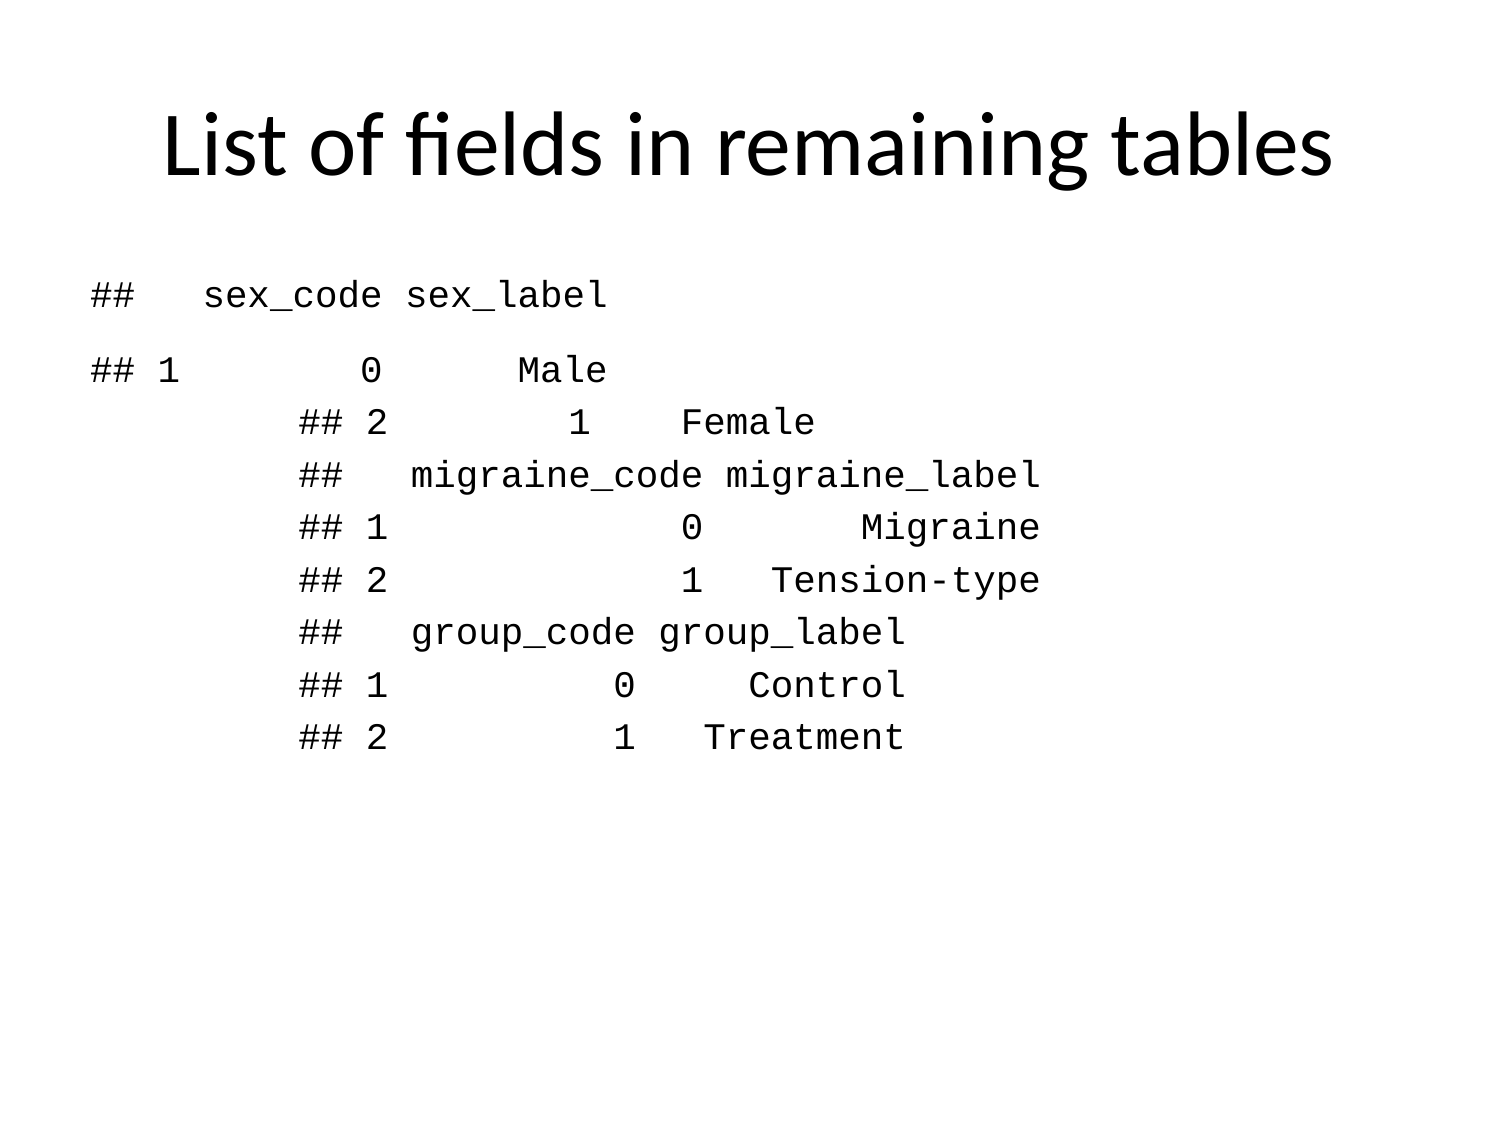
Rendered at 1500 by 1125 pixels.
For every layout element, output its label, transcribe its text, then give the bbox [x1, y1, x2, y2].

title List of fields in remaining tables [75, 45, 1425, 233]
list ## sex_code sex_label ## 1 0 Male ## 2 1 Female ## migraine_code migraine_label ## 1 0 Migraine ## 2 1 Tension-type ## group_code group_label ## 1 0 Control ## 2 1 Treatment [75, 262, 1425, 1005]
